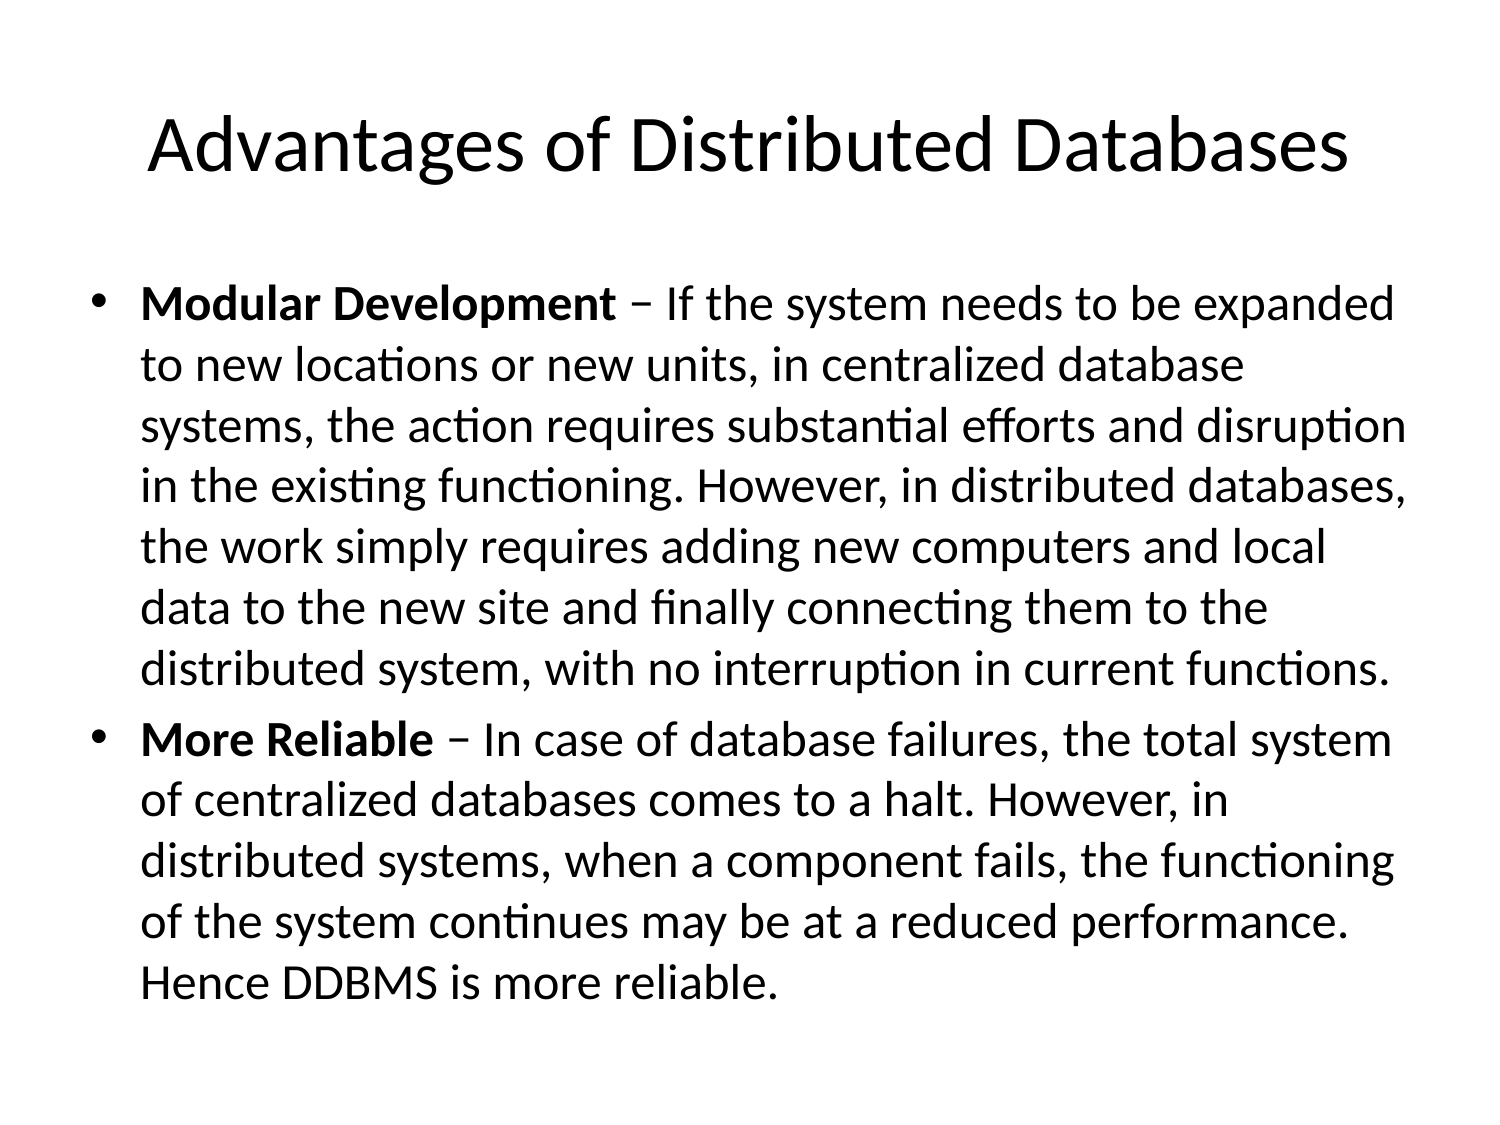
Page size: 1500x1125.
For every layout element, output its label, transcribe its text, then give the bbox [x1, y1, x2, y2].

title Advantages of Distributed Databases [75, 45, 1425, 233]
list Modular Development − If the system needs to be expanded to new locations or new units, in centralized database systems, the action requires substantial efforts and disruption in the existing functioning. However, in distributed databases, the work simply requires adding new computers and local data to the new site and finally connecting them to the distributed system, with no interruption in current functions. More Reliable − In case of database failures, the total system of centralized databases comes to a halt. However, in distributed systems, when a component fails, the functioning of the system continues may be at a reduced performance. Hence DDBMS is more reliable. [75, 262, 1425, 1075]
